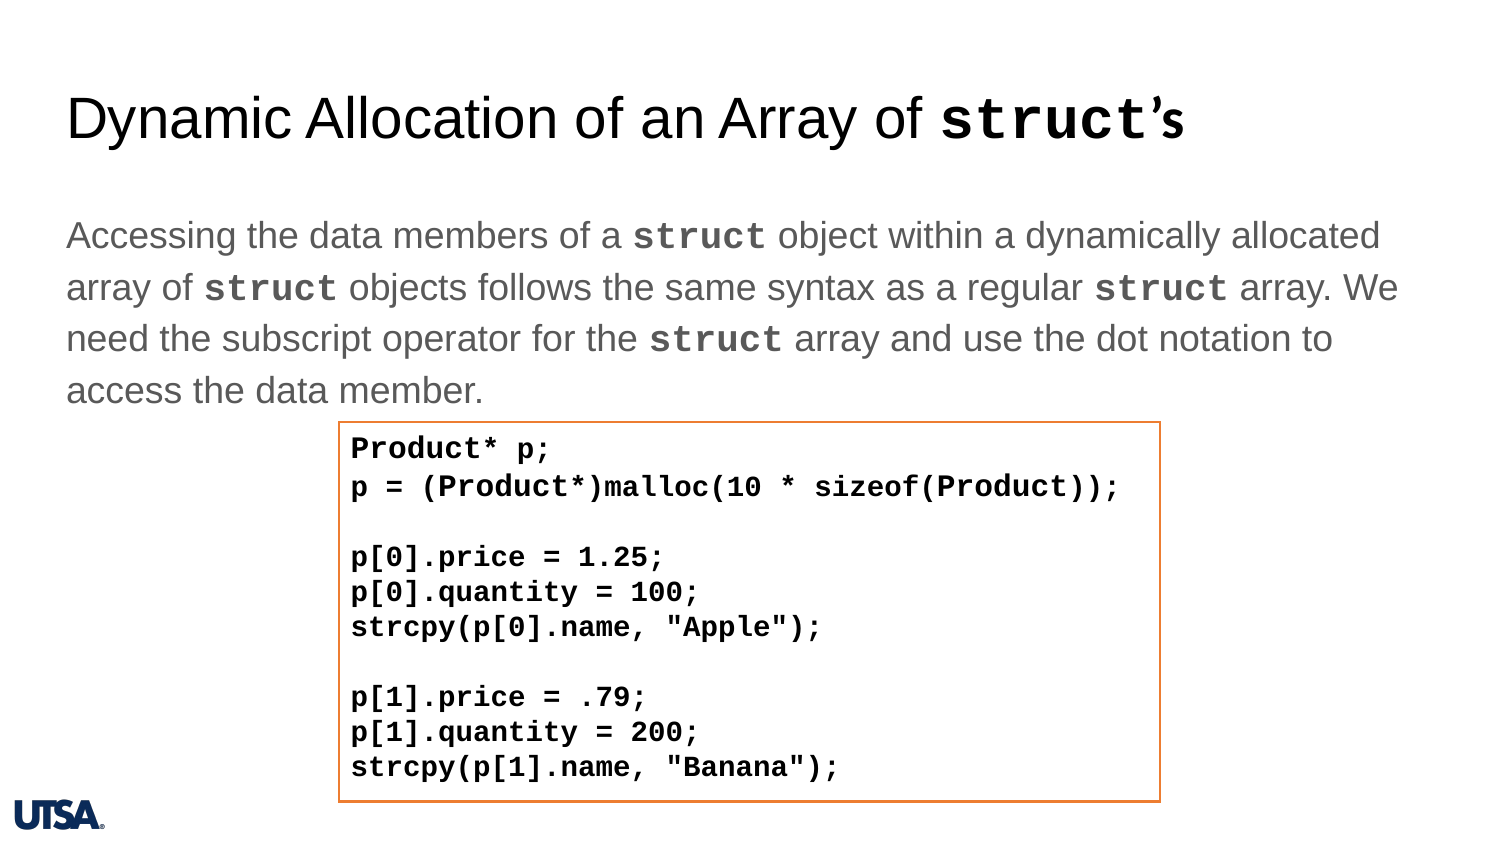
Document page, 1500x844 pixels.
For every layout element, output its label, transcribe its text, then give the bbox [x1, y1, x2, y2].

picture [14, 799, 105, 830]
title Dynamic Allocation of an Array of struct’s [51, 72, 1449, 167]
list Accessing the data members of a struct object within a dynamically allocated array of struct objects follows the same syntax as a regular struct array. We need the subscript operator for the struct array and use the dot notation to access the data member. [51, 189, 1449, 440]
text_box Product* p; p = (Product*)malloc(10 * sizeof(Product)); p[0].price = 1.25; p[0].quantity = 100; strcpy(p[0].name, "Apple"); p[1].price = .79; p[1].quantity = 200; strcpy(p[1].name, "Banana"); [339, 440, 1161, 802]
